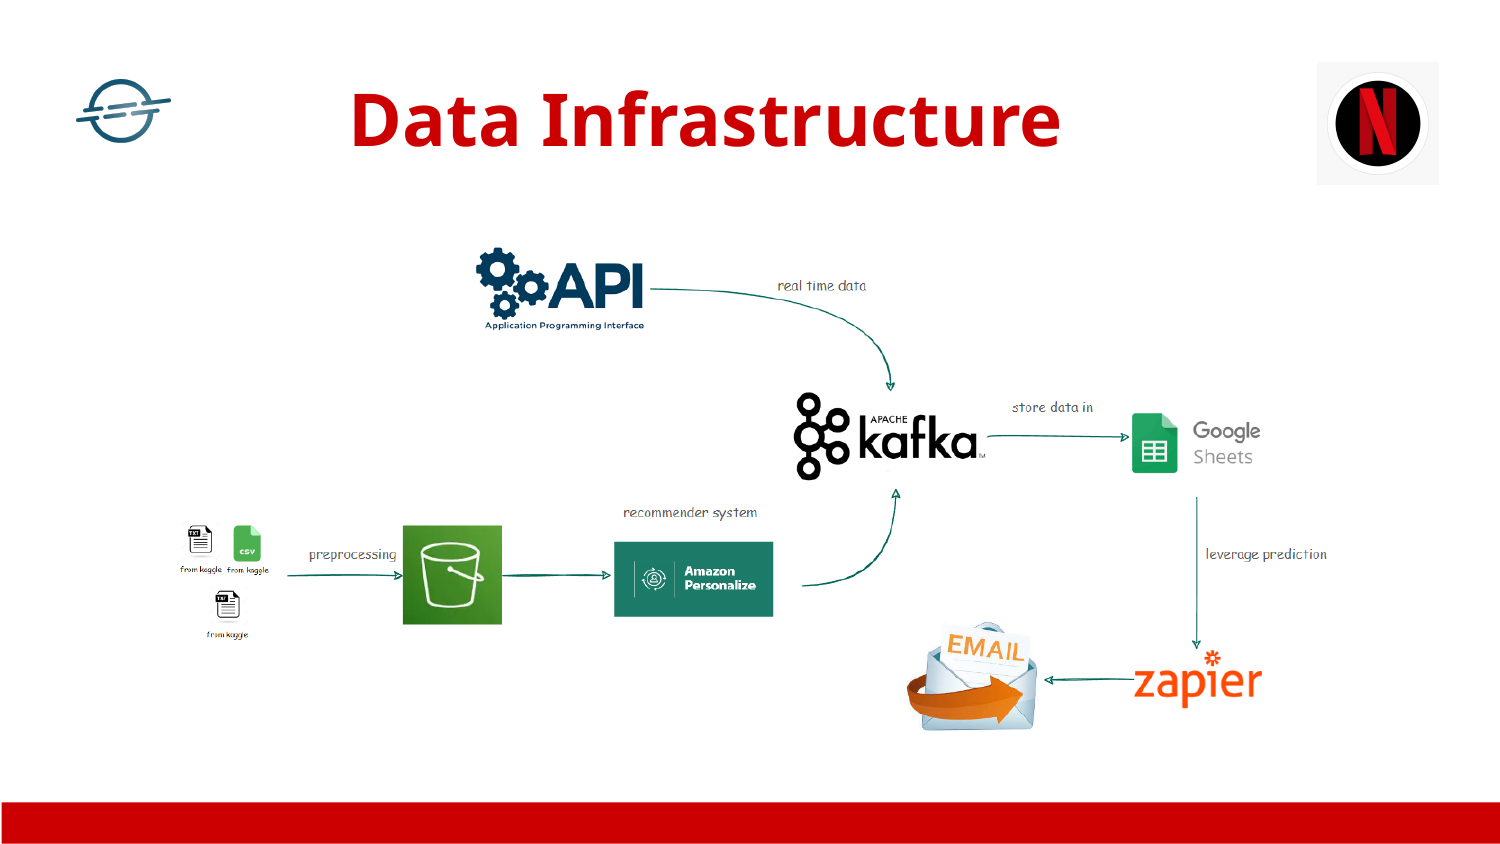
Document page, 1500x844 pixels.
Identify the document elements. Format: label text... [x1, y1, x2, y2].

picture [1317, 62, 1440, 185]
picture [75, 78, 171, 143]
picture [125, 208, 1378, 778]
text_box [1, 802, 1500, 844]
title Data Infrastructure [195, 37, 1261, 185]
